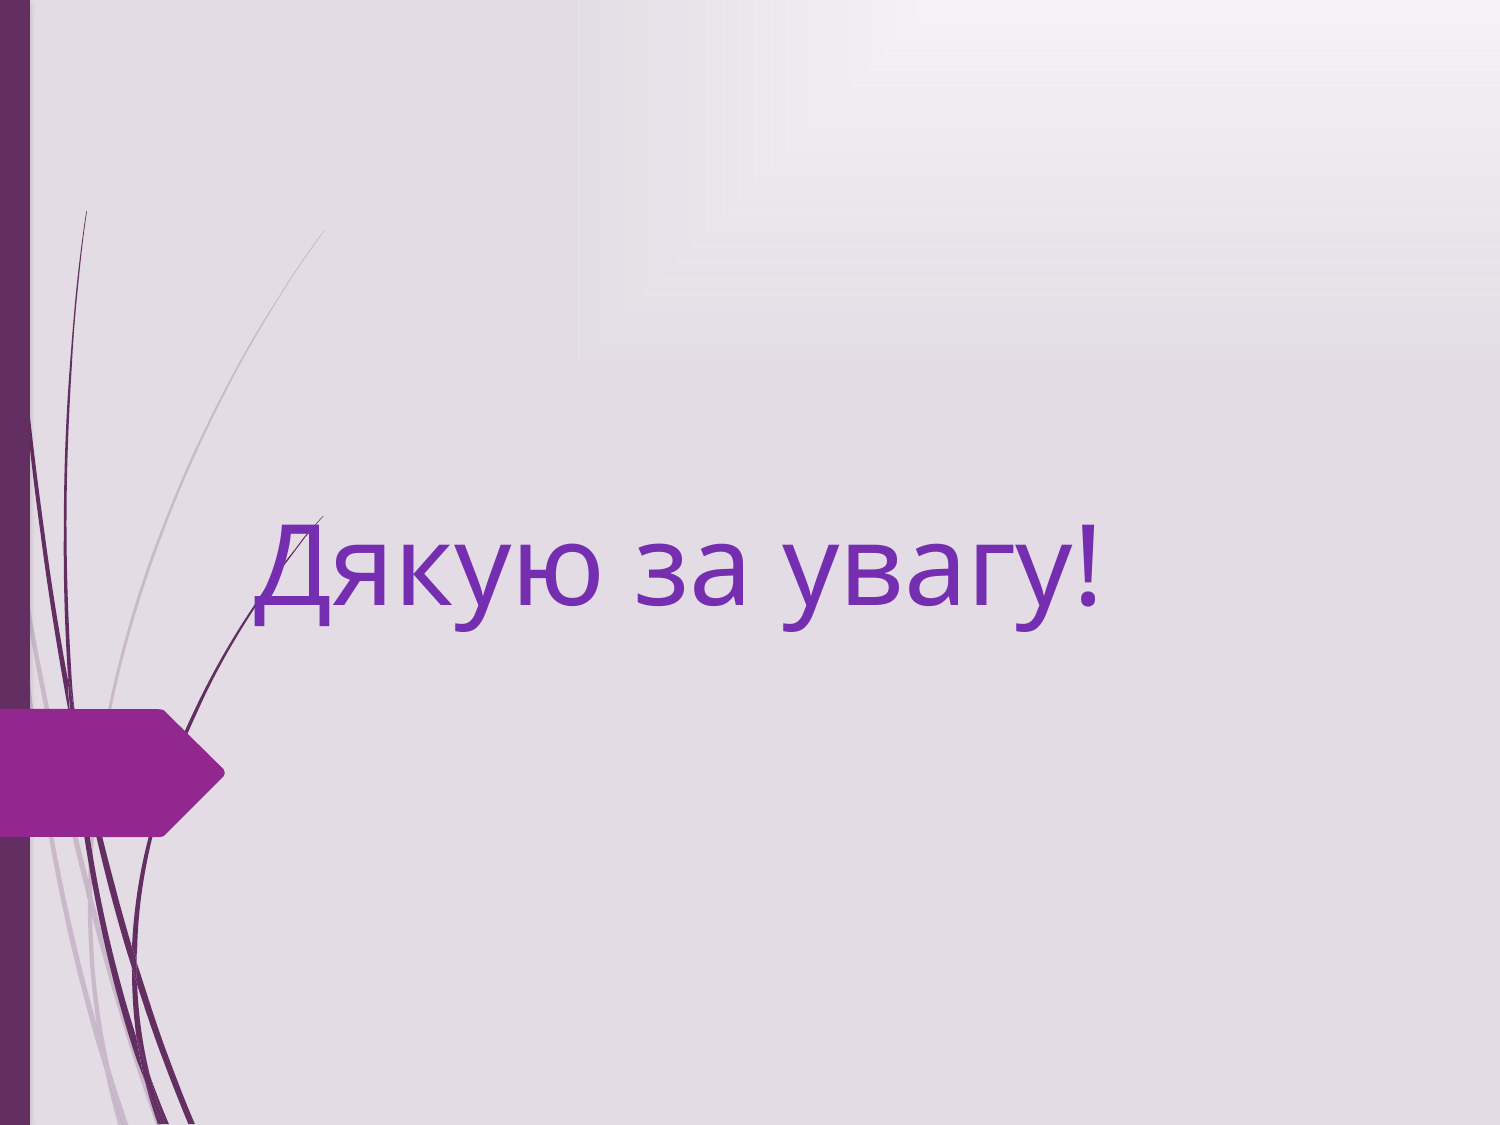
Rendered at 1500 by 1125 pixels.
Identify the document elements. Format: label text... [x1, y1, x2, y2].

title Дякую за увагу! [112, 420, 1247, 636]
